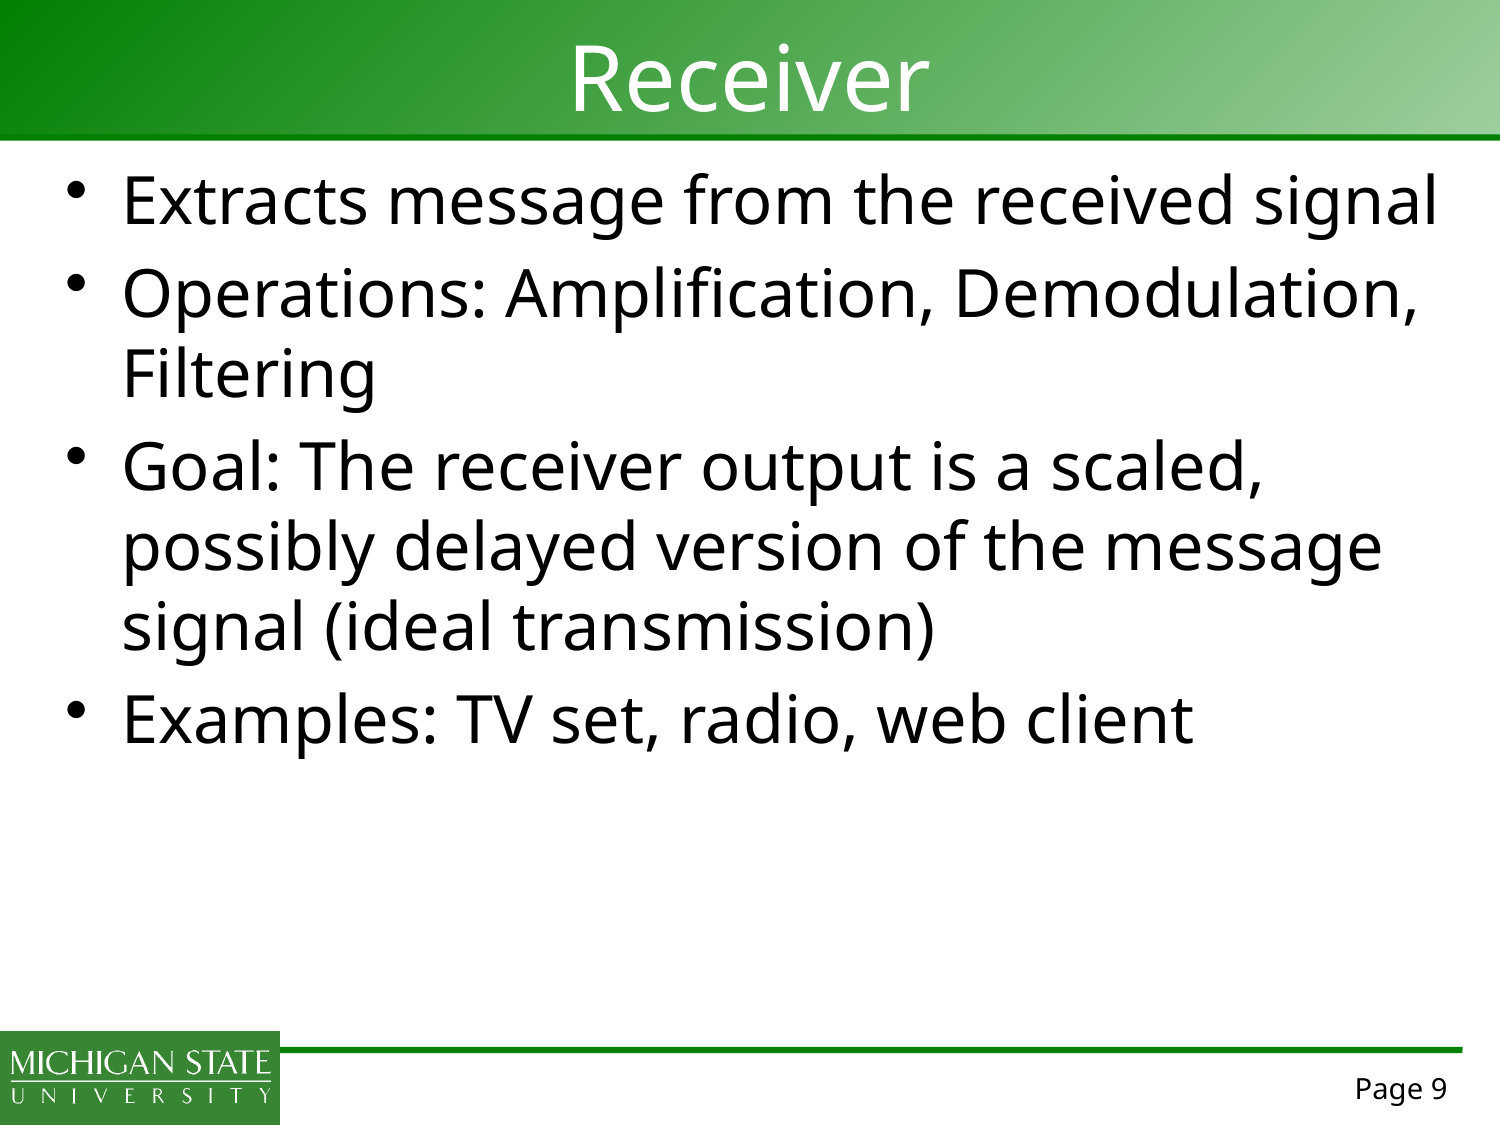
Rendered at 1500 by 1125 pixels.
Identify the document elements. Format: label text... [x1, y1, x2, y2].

picture [0, 1031, 280, 1125]
list Extracts message from the received signal Operations: Amplification, Demodulation, Filtering Goal: The receiver output is a scaled, possibly delayed version of the message signal (ideal transmission) Examples: TV set, radio, web client [50, 149, 1463, 1038]
title Receiver [43, 24, 1457, 125]
